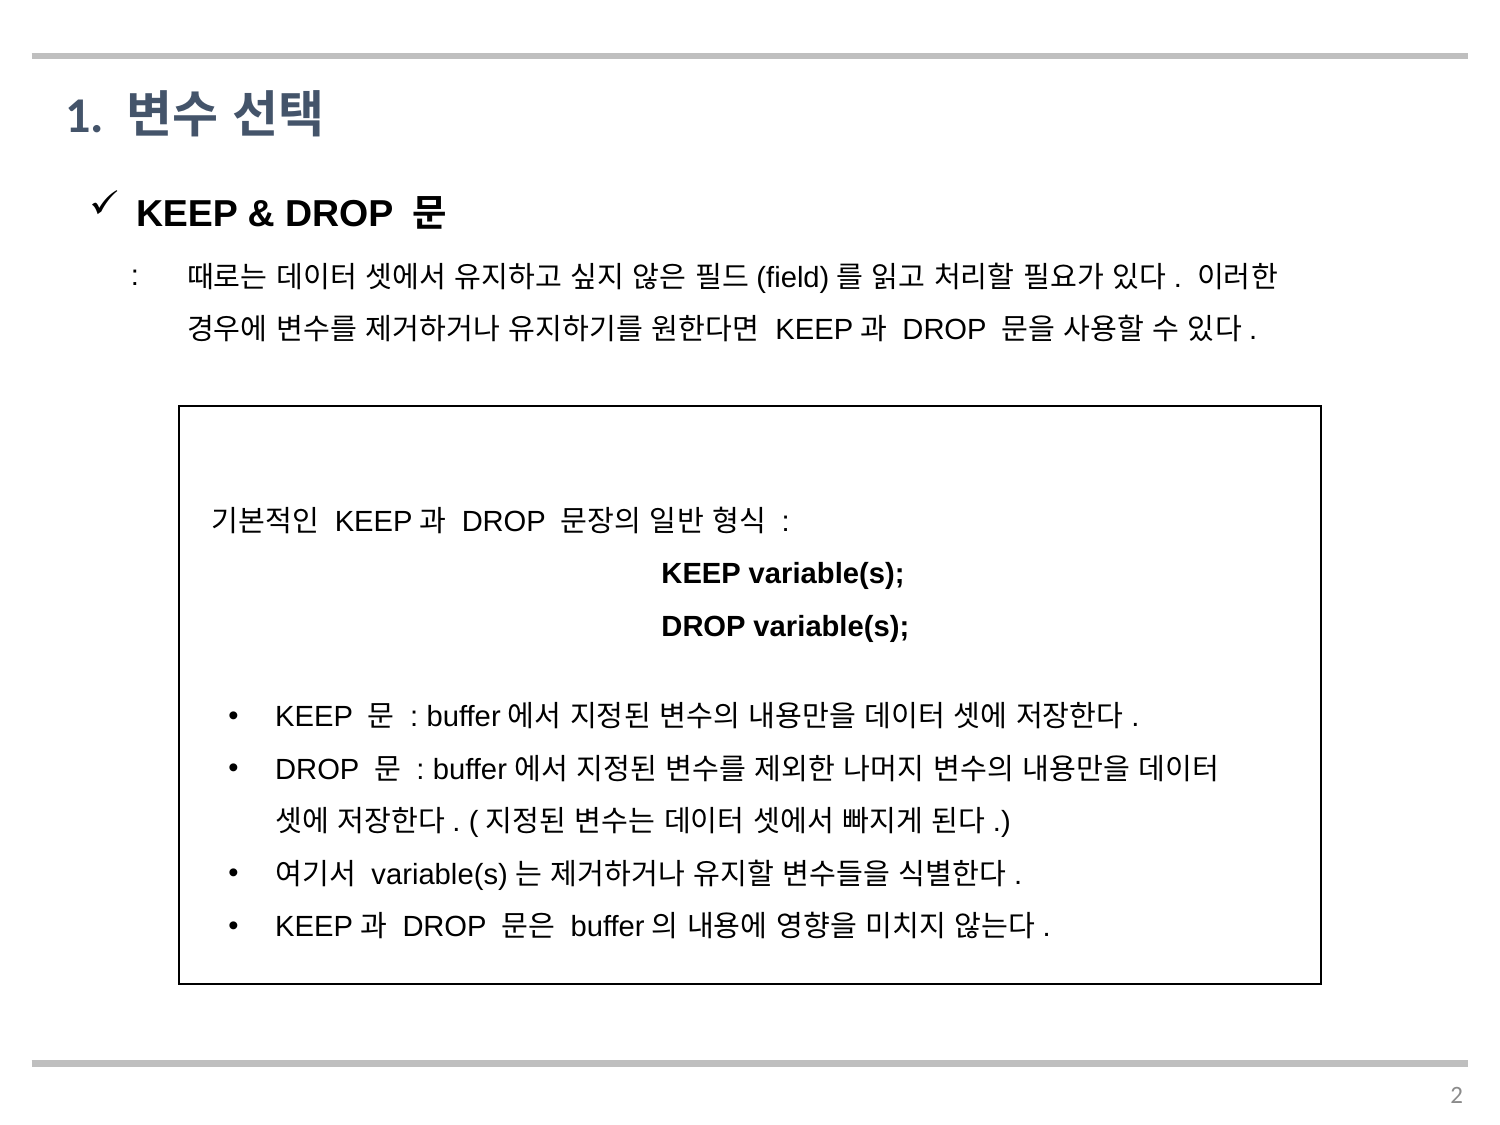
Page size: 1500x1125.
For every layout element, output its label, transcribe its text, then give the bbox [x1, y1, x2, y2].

text_box 기본적인 KEEP과 DROP 문장의 일반 형식 : KEEP variable(s); DROP variable(s); [196, 477, 1304, 650]
text_box KEEP 문 : buffer에서 지정된 변수의 내용만을 데이터 셋에 저장한다. DROP 문 : buffer에서 지정된 변수를 제외한 나머지 변수의 내용만을 데이터 셋에 저장한다. (지정된 변수는 데이터 셋에서 빠지게 된다.) 여기서 variable(s)는 제거하거나 유지할 변수들을 식별한다. KEEP과 DROP 문은 buffer의 내용에 영향을 미치지 않는다. [213, 672, 1287, 950]
text_box 때로는 데이터 셋에서 유지하고 싶지 않은 필드(field)를 읽고 처리할 필요가 있다. 이러한 경우에 변수를 제거하거나 유지하기를 원한다면 KEEP과 DROP 문을 사용할 수 있다. [116, 233, 1367, 353]
text_box 1. 변수 선택 [50, 75, 968, 151]
text_box KEEP & DROP 문 [74, 158, 604, 241]
text_box [178, 405, 1322, 985]
